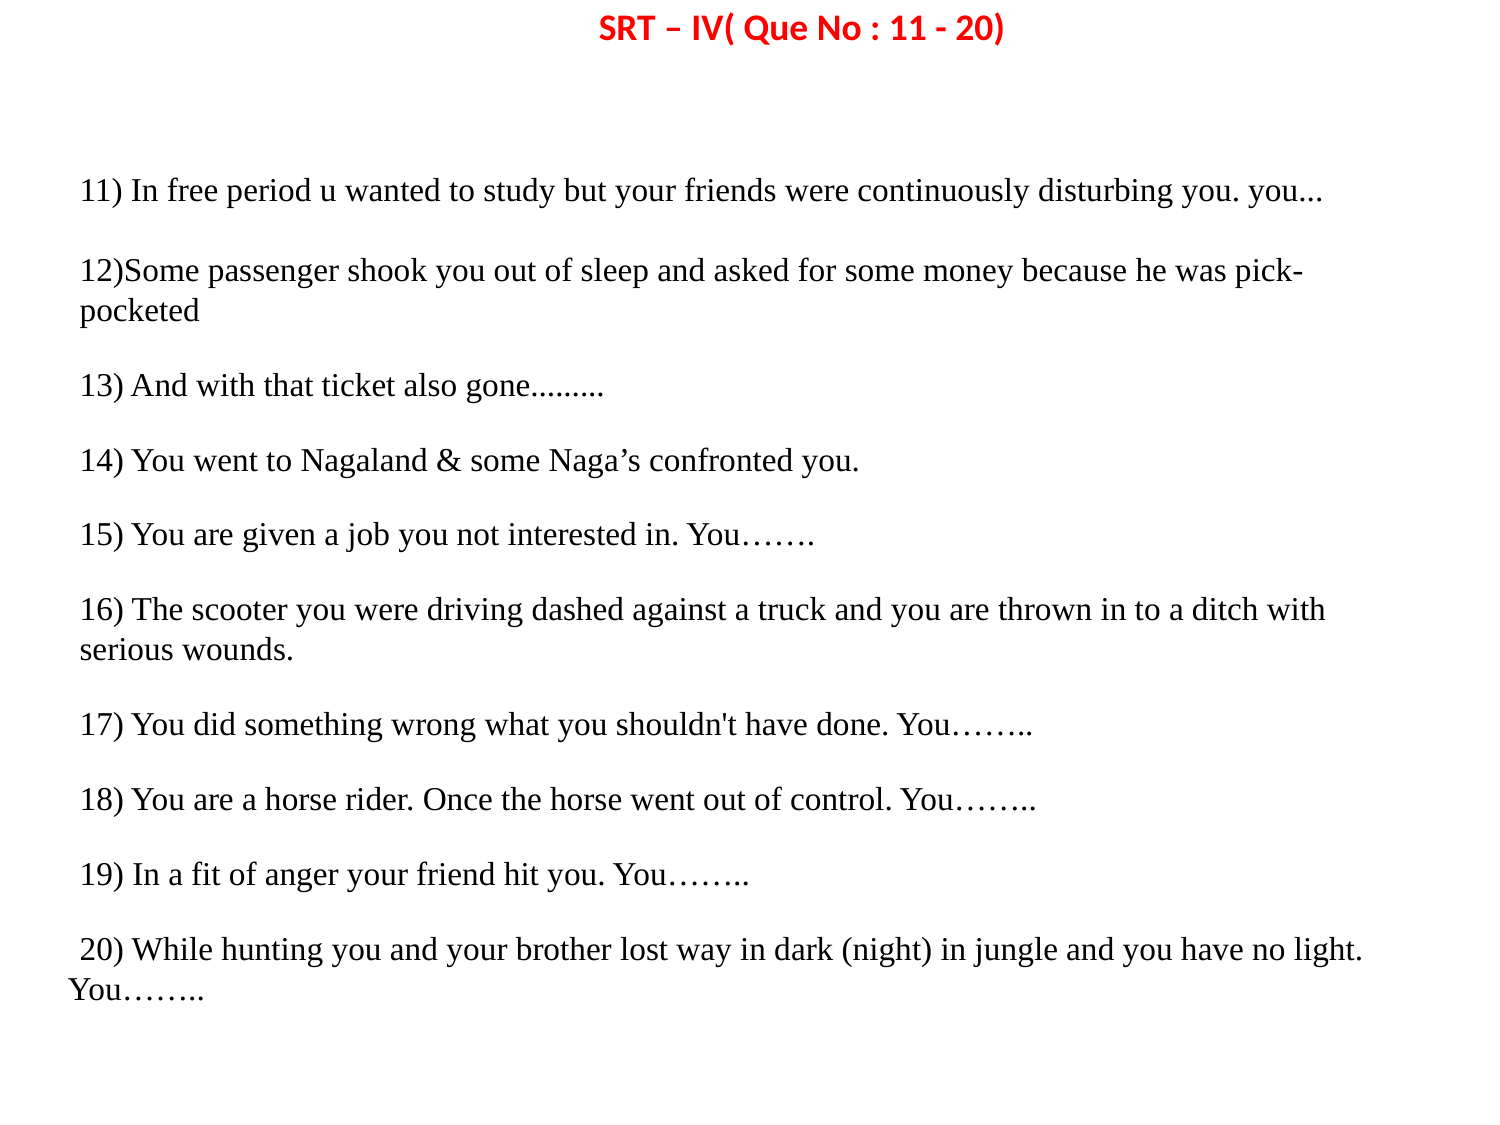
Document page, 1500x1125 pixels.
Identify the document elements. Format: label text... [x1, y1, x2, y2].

text_box SRT – IV( Que No : 11 - 20) [583, 0, 1021, 56]
text_box 11) In free period u wanted to study but your friends were continuously disturbing you. you... 12)Some passenger shook you out of sleep and asked for some money because he was pick- pocketed 13) And with that ticket also gone......... 14) You went to Nagaland & some Naga’s confronted you. 15) You are given a job you not interested in. You……. 16) The scooter you were driving dashed against a truck and you are thrown in to a ditch with serious wounds. 17) You did something wrong what you shouldn't have done. You…….. 18) You are a horse rider. Once the horse went out of control. You…….. 19) In a fit of anger your friend hit you. You…….. 20) While hunting you and your brother lost way in dark (night) in jungle and you have no light. You…….. [53, 160, 1409, 1015]
